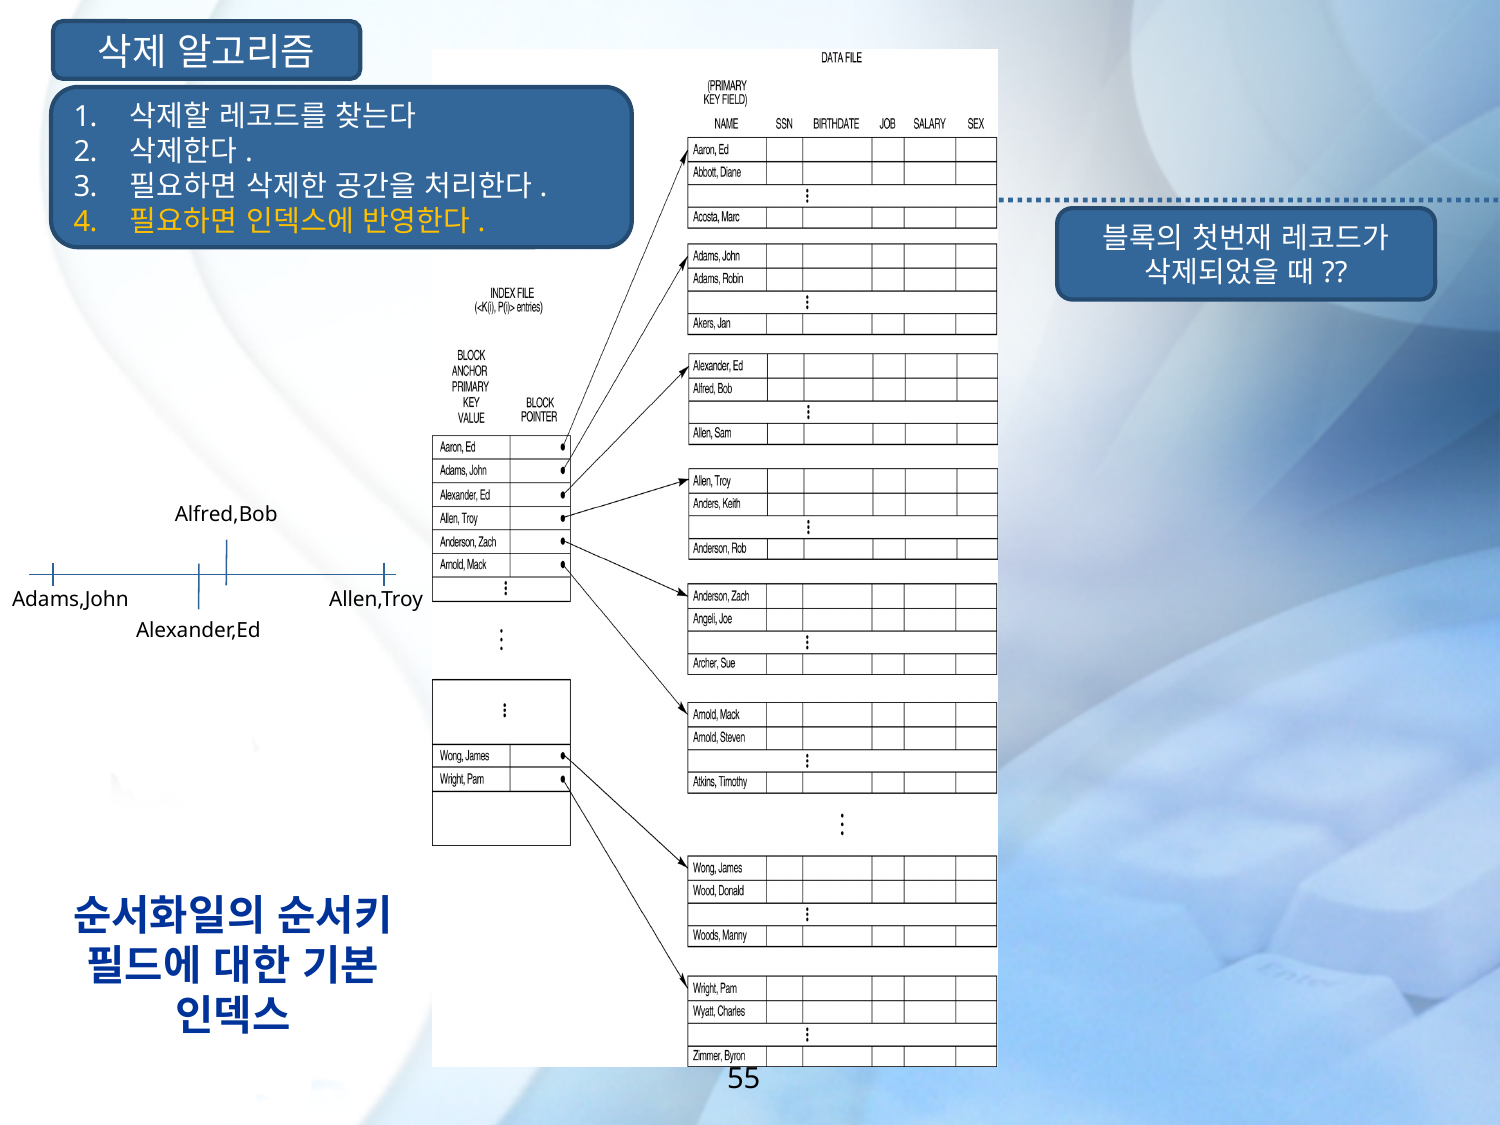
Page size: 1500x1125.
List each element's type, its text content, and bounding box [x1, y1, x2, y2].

text_box 삭제 알고리즘 [50, 18, 363, 81]
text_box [0, 493, 441, 650]
text_box 블록의 첫번재 레코드가 삭제되었을 때?? [1055, 206, 1438, 302]
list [431, 49, 999, 1067]
slide_number 55 [612, 1075, 876, 1107]
text_box 삭제할 레코드를 찾는다 삭제한다. 필요하면 삭제한 공간을 처리한다. 필요하면 인덱스에 반영한다. [48, 84, 426, 250]
title 순서화일의 순서키 필드에 대한 기본 인덱스 [38, 875, 426, 1053]
picture [0, 0, 1500, 1125]
